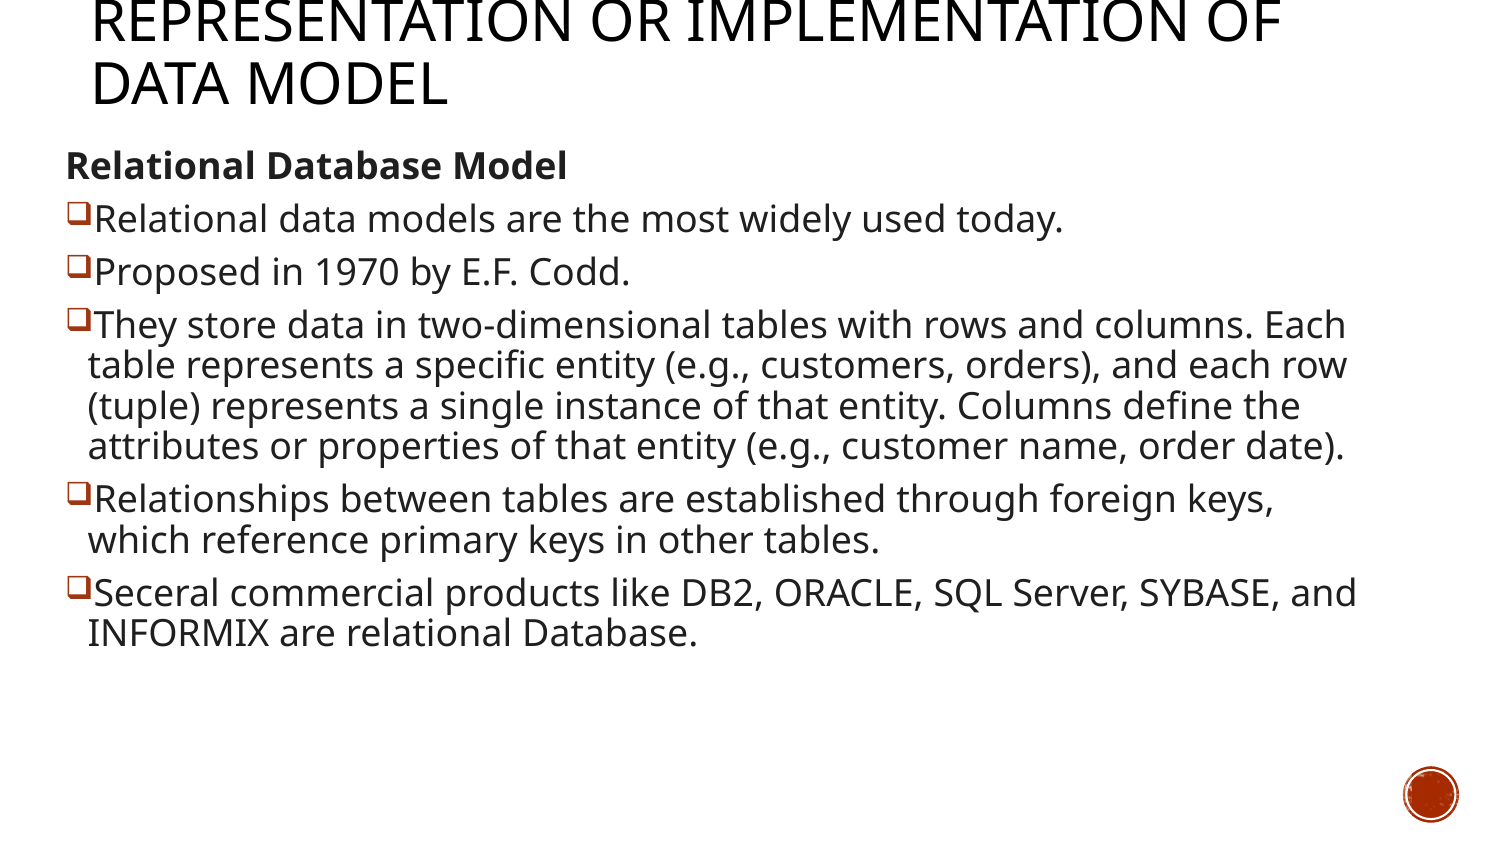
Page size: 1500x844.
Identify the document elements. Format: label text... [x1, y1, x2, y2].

list Relational Database Model Relational data models are the most widely used today. Proposed in 1970 by E.F. Codd. They store data in two-dimensional tables with rows and columns. Each table represents a specific entity (e.g., customers, orders), and each row (tuple) represents a single instance of that entity. Columns define the attributes or properties of that entity (e.g., customer name, order date). Relationships between tables are established through foreign keys, which reference primary keys in other tables. Seceral commercial products like DB2, ORACLE, SQL Server, SYBASE, and INFORMIX are relational Database. [50, 132, 1400, 810]
title Representation or implementation of data model [75, 21, 1400, 132]
